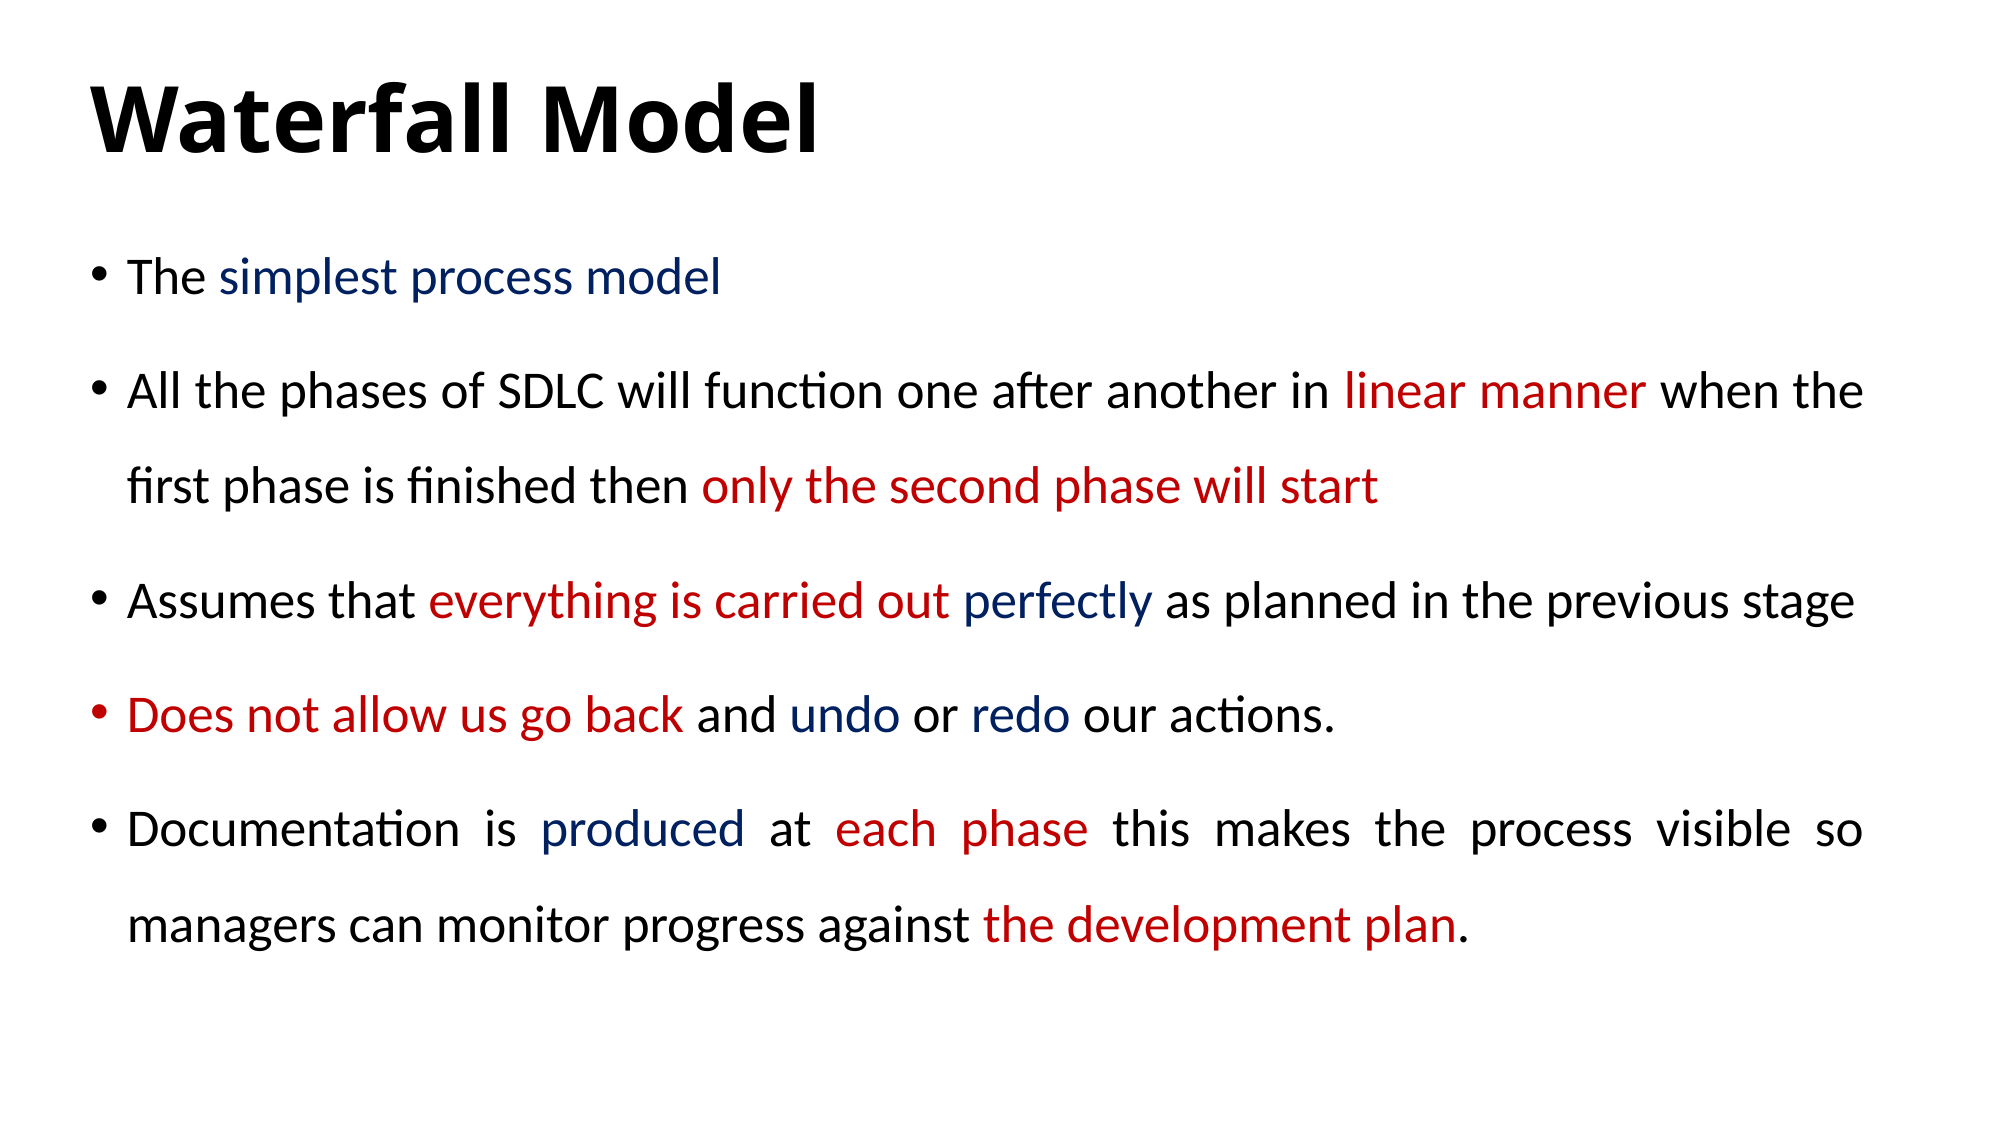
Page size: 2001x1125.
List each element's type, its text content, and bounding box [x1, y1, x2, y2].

title Waterfall Model [75, 60, 1847, 186]
list The simplest process model All the phases of SDLC will function one after another in linear manner when the first phase is finished then only the second phase will start Assumes that everything is carried out perfectly as planned in the previous stage Does not allow us go back and undo or redo our actions. Documentation is produced at each phase this makes the process visible so managers can monitor progress against the development plan. [75, 202, 1880, 1063]
